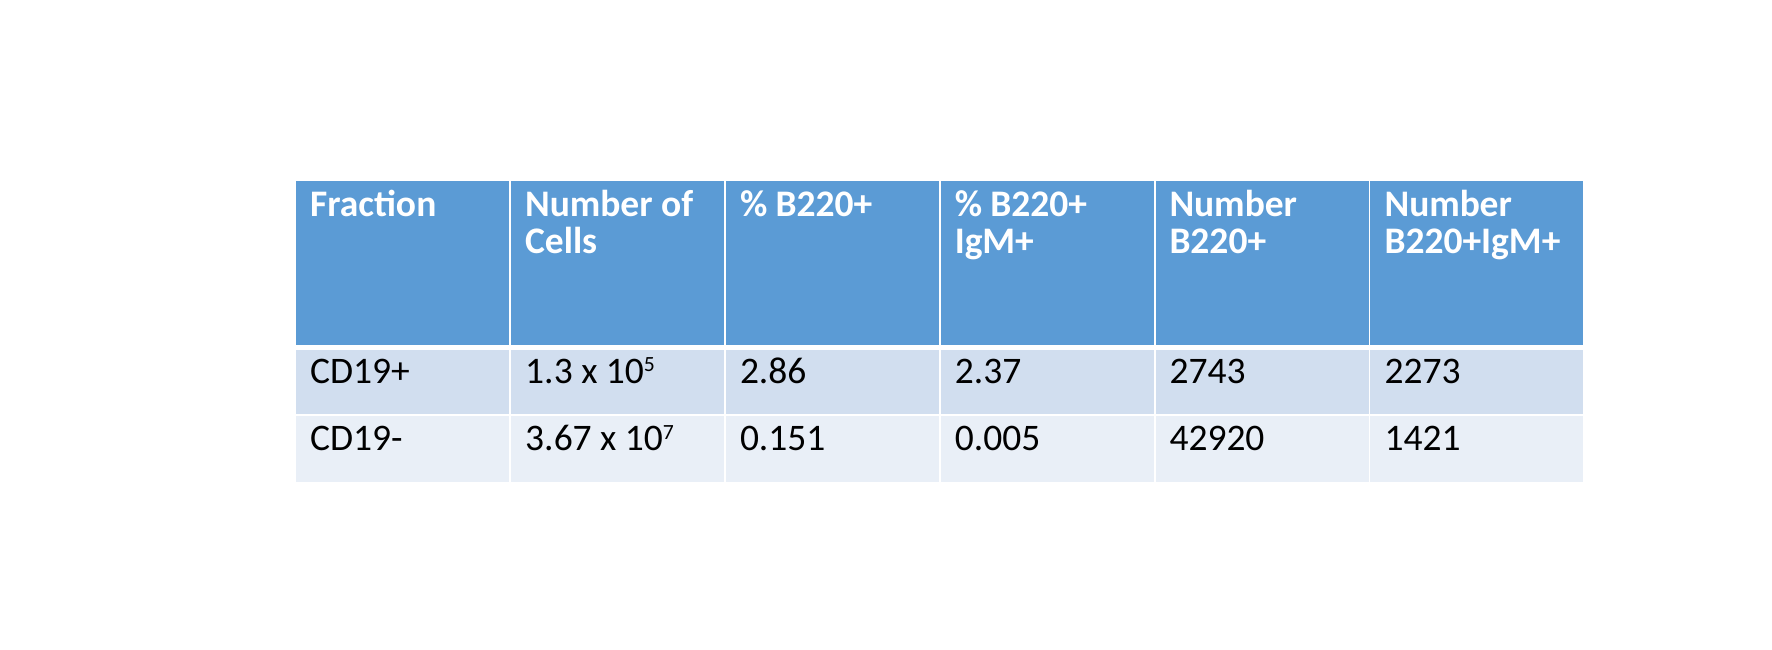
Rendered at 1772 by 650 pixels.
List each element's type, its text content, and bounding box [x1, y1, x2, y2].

table_cell 2273 [1370, 350, 1583, 414]
table_cell CD19- [296, 416, 509, 482]
table_cell 2.37 [941, 350, 1154, 414]
table_cell 1.3 x 105 [511, 350, 724, 414]
table_header Fraction [296, 181, 509, 345]
table_cell 1421 [1370, 416, 1583, 482]
table_header % B220+ [726, 181, 939, 345]
table_cell 0.005 [941, 416, 1154, 482]
table_cell 0.151 [726, 416, 939, 482]
table_cell CD19+ [296, 350, 509, 414]
table_cell 3.67 x 107 [511, 416, 724, 482]
table_header % B220+ IgM+ [941, 181, 1154, 345]
table_header Number B220+ [1156, 181, 1369, 345]
table_cell 42920 [1156, 416, 1369, 482]
table_cell 2.86 [726, 350, 939, 414]
table_header Number B220+IgM+ [1370, 181, 1583, 345]
table_header Number of Cells [511, 181, 724, 345]
table_cell 2743 [1156, 350, 1369, 414]
